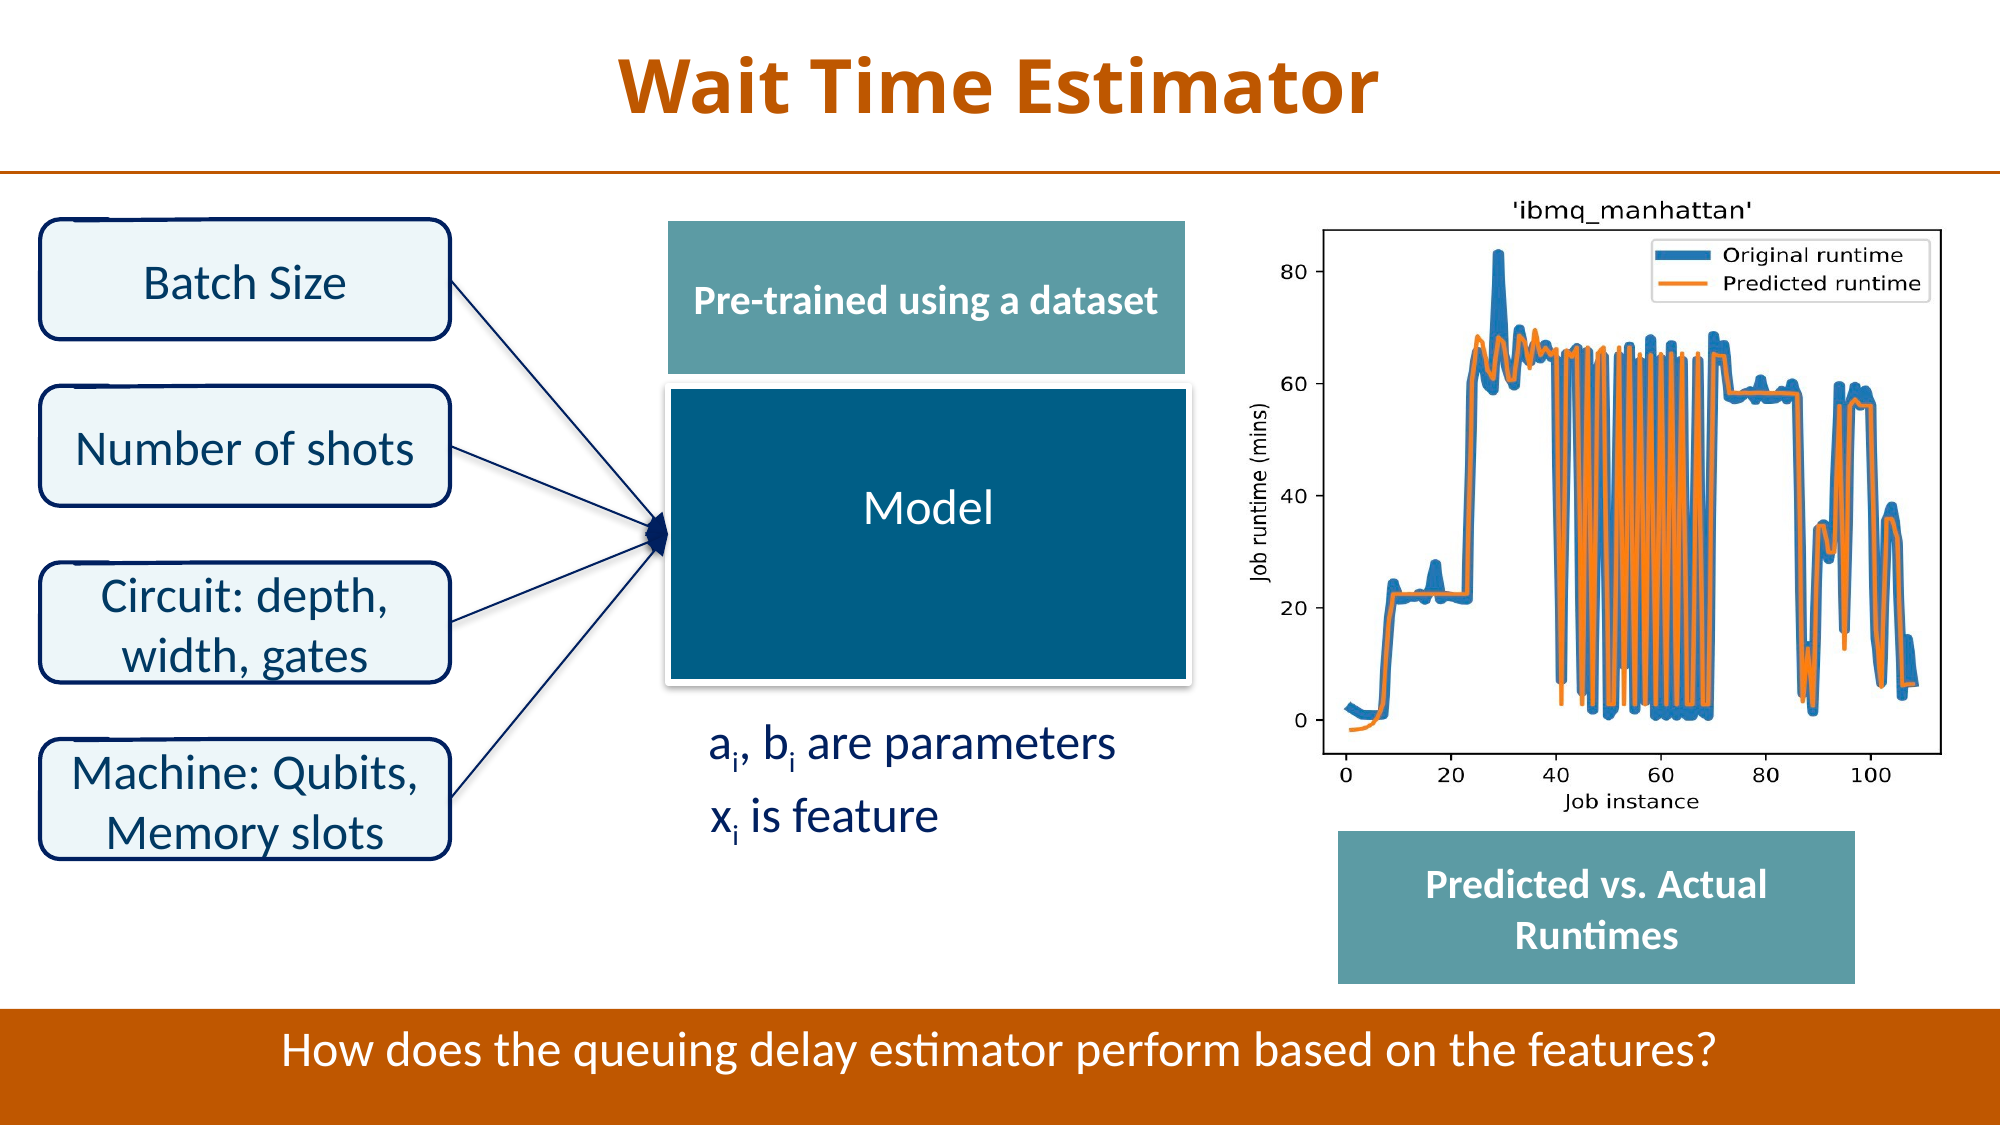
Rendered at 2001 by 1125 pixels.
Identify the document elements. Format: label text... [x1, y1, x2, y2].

text_box How does the queuing delay estimator perform based on the features? [0, 1008, 2000, 1125]
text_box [580, 385, 1190, 846]
picture [1246, 198, 1948, 814]
text_box Wait Time Estimator [13, 6, 1987, 171]
text_box Pre-trained using a dataset [664, 217, 1189, 379]
text_box Batch Size [40, 219, 451, 340]
text_box Machine: Qubits, Memory slots [40, 739, 451, 860]
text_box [449, 533, 669, 800]
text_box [449, 279, 669, 445]
text_box Circuit: depth, width, gates [40, 562, 444, 683]
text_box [449, 445, 669, 532]
text_box Predicted vs. Actual Runtimes [1334, 827, 1859, 988]
text_box Number of shots [40, 385, 444, 506]
